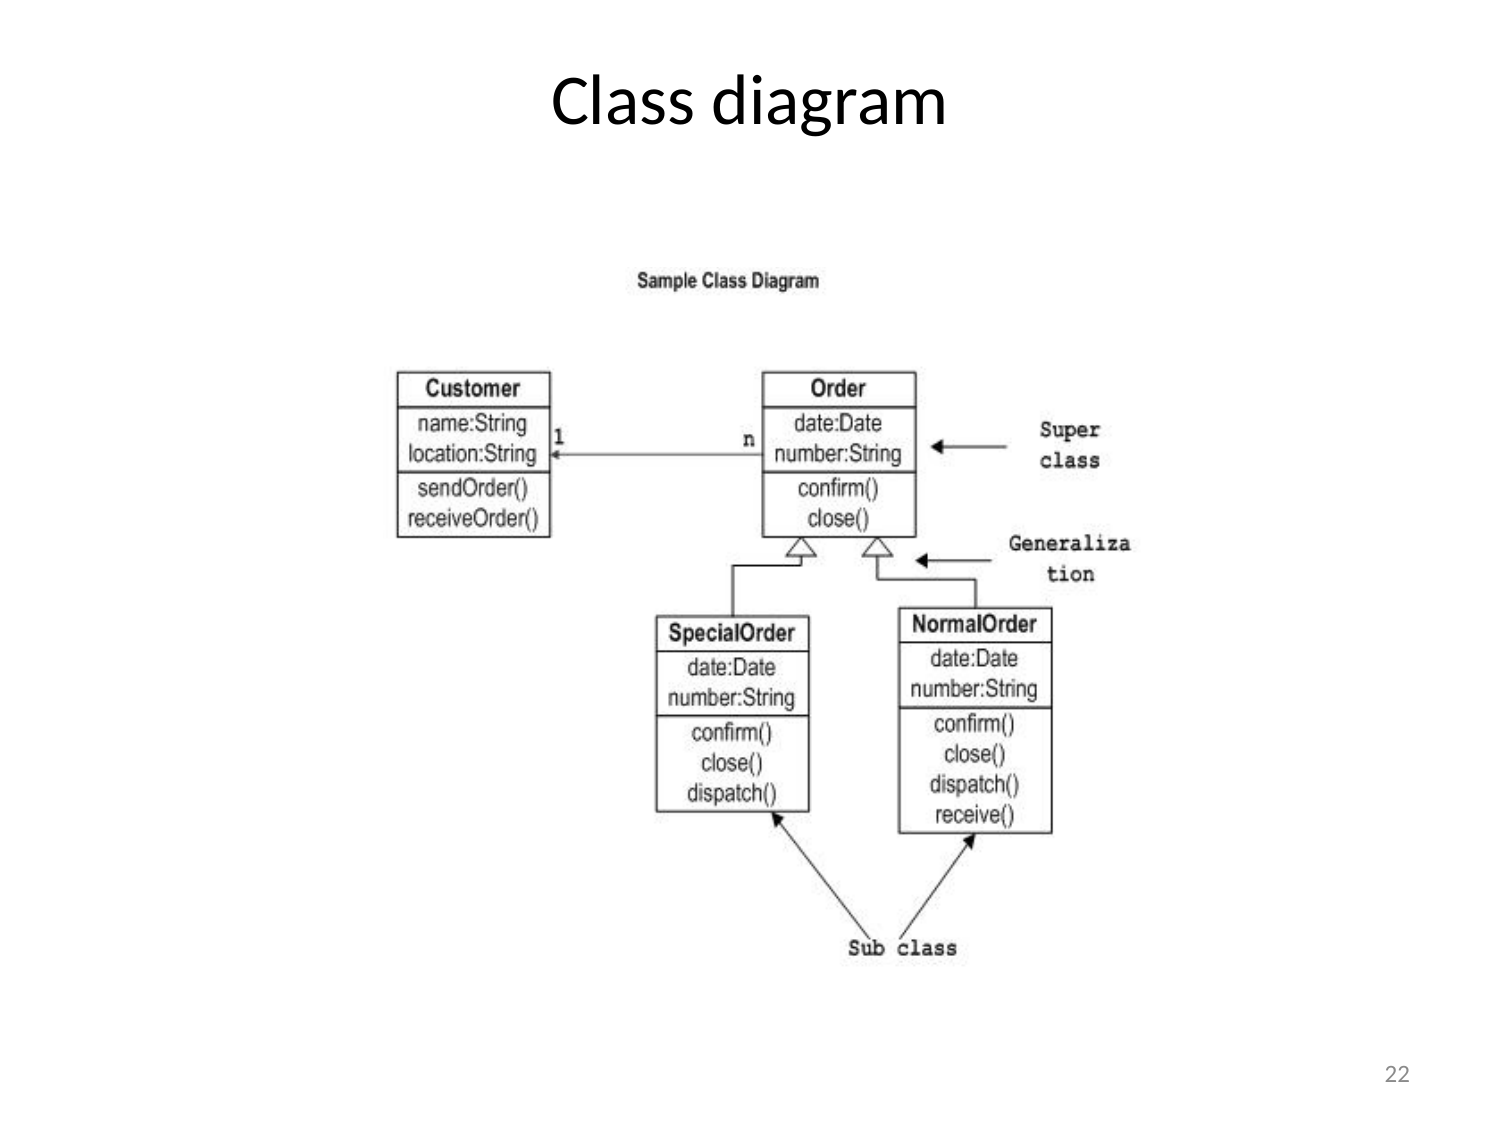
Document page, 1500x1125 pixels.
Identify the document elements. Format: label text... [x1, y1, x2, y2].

slide_number 22 [1074, 1042, 1425, 1103]
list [383, 266, 1146, 972]
title Class diagram [75, 45, 1425, 233]
